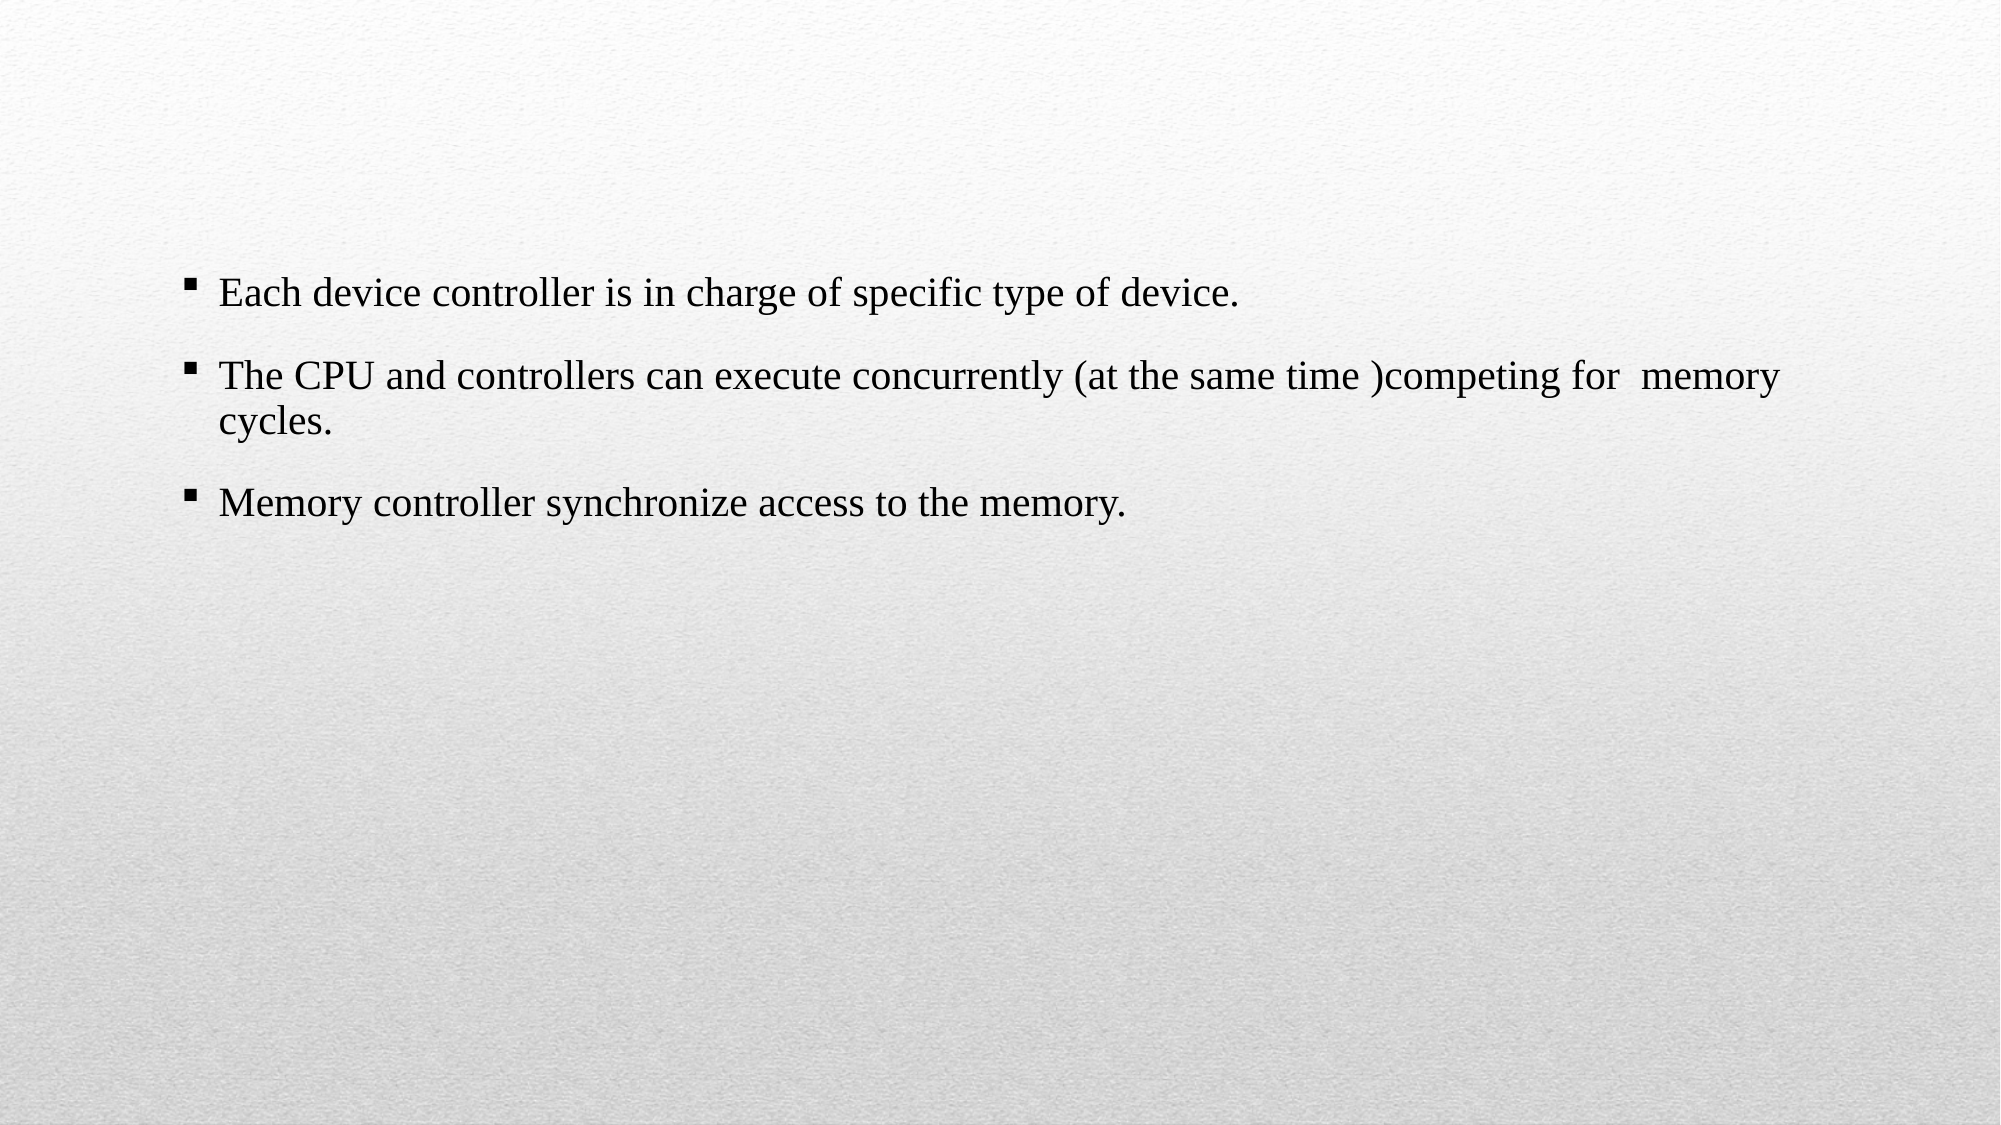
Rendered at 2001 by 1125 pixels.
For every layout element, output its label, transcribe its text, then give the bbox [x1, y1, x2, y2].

text_box Each device controller is in charge of specific type of device. The CPU and controllers can execute concurrently (at the same time )competing for memory cycles. Memory controller synchronize access to the memory. [179, 262, 1809, 525]
